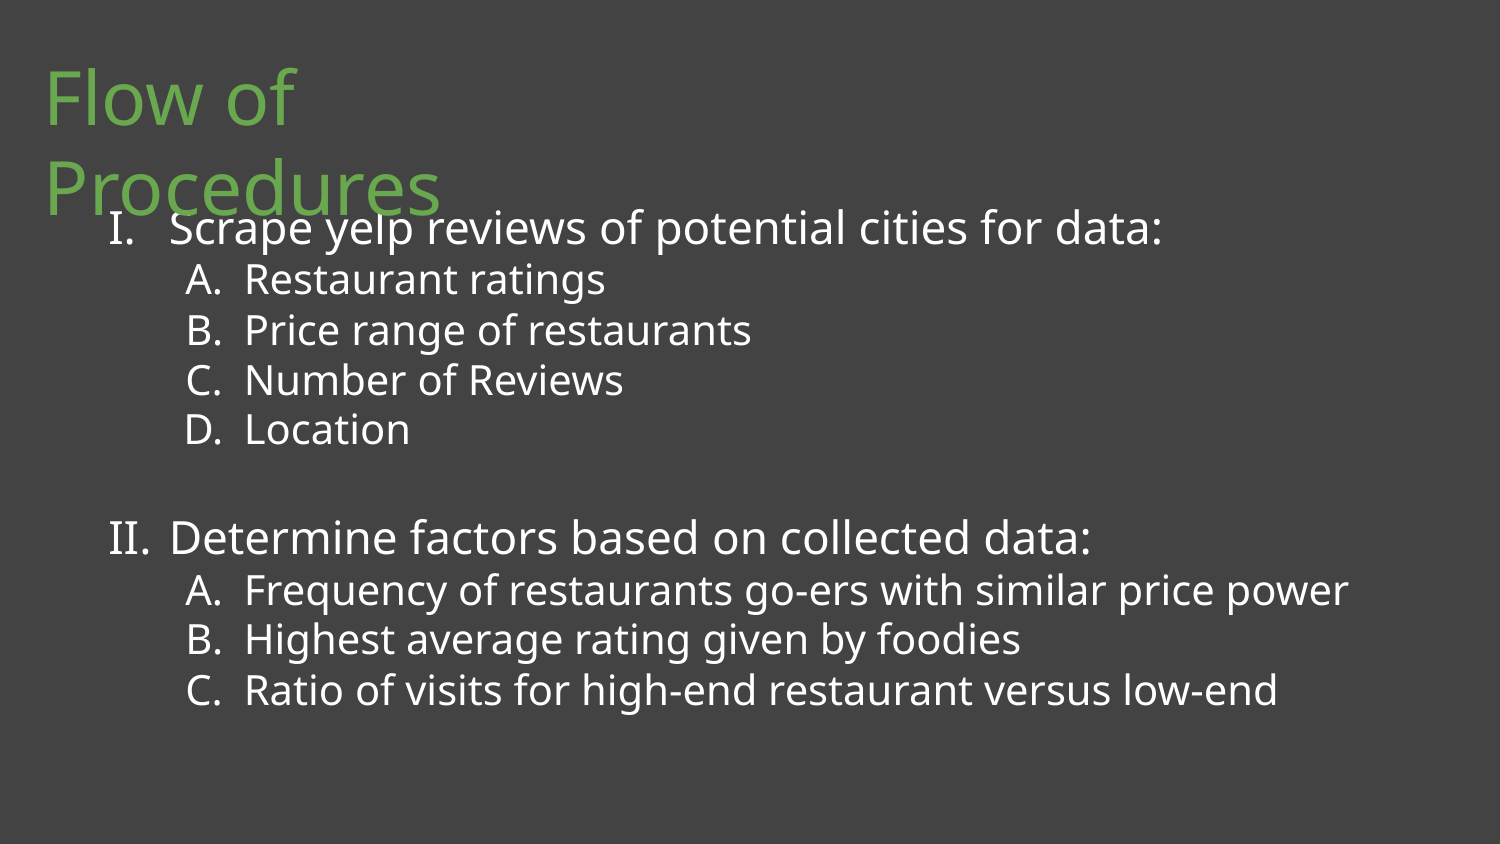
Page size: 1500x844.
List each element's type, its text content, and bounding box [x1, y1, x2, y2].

text_box Flow of Procedures [28, 35, 722, 204]
title Scrape yelp reviews of potential cities for data: Restaurant ratings Price range of restaurants Number of Reviews Location Determine factors based on collected data: Frequency of restaurants go-ers with similar price power Highest average rating given by foodies Ratio of visits for high-end restaurant versus low-end [78, 175, 1419, 818]
